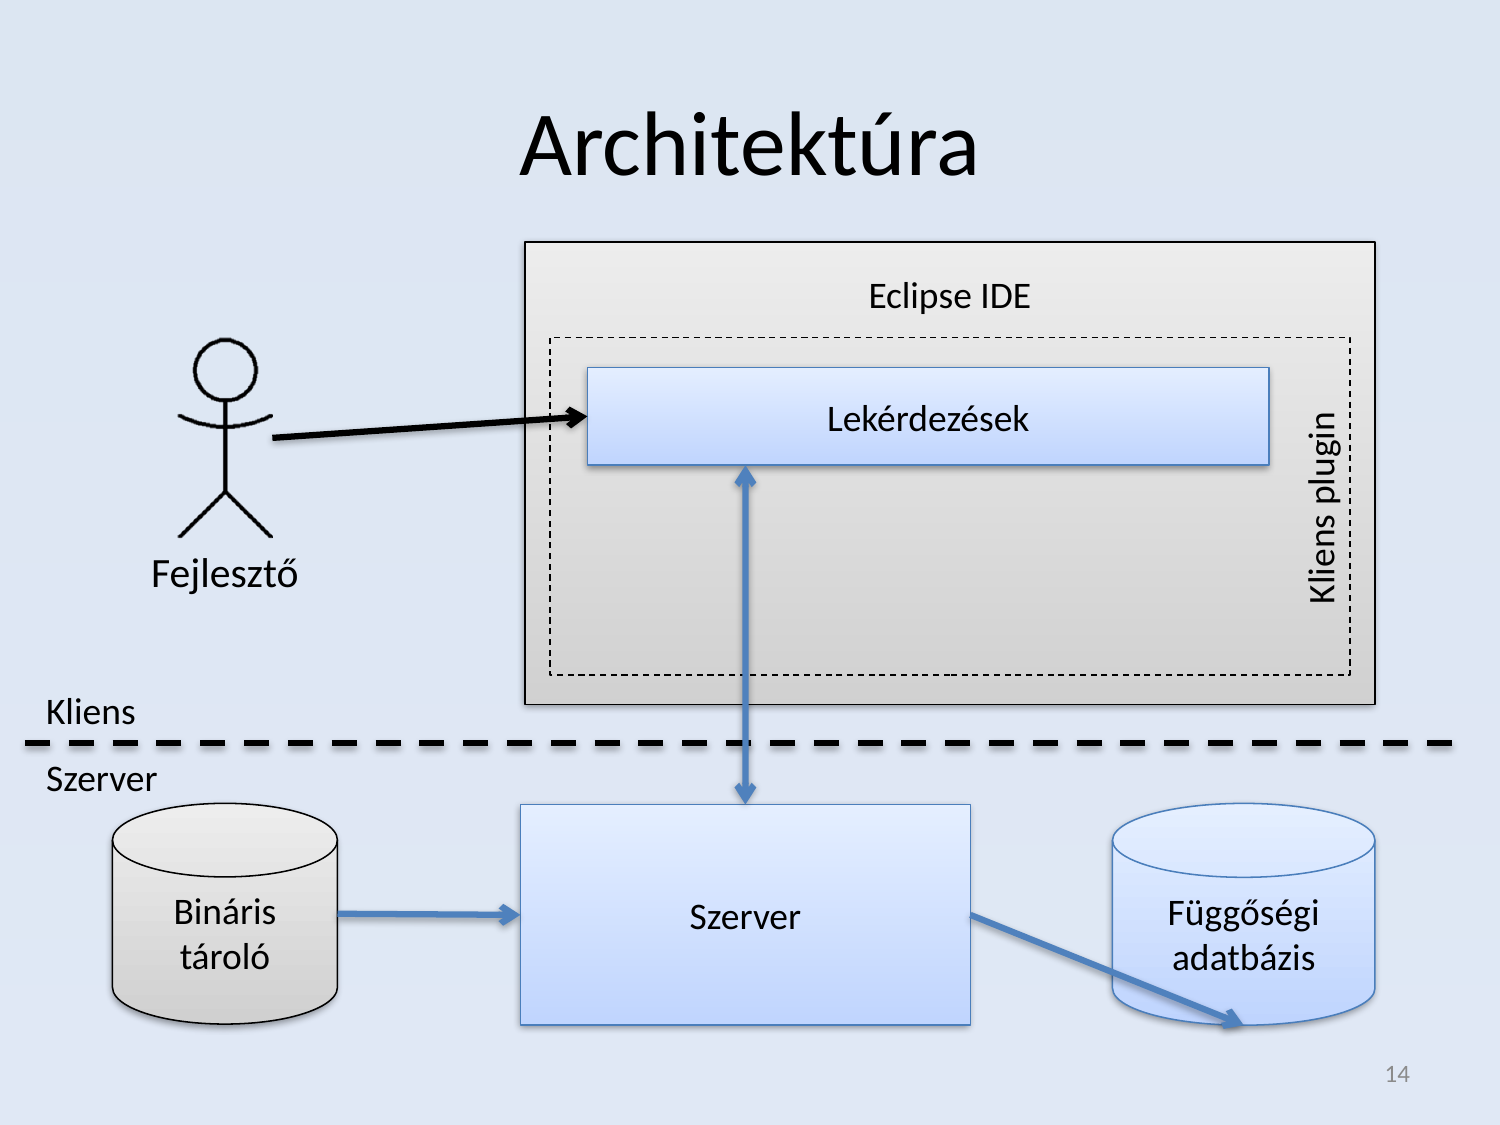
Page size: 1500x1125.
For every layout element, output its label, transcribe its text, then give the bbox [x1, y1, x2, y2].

text_box Eclipse IDE [524, 241, 1376, 705]
text_box [548, 335, 1297, 677]
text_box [365, 416, 588, 439]
text_box Függőségi adatbázis [1111, 802, 1376, 1026]
text_box Kliens plugin [1289, 337, 1350, 679]
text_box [90, 337, 360, 627]
text_box Bináris tároló [111, 807, 339, 1025]
text_box Szerver [520, 804, 971, 1026]
text_box Kliens [31, 679, 419, 740]
text_box Szerver [31, 751, 419, 807]
title Architektúra [75, 45, 1425, 233]
slide_number 14 [1074, 1042, 1425, 1103]
